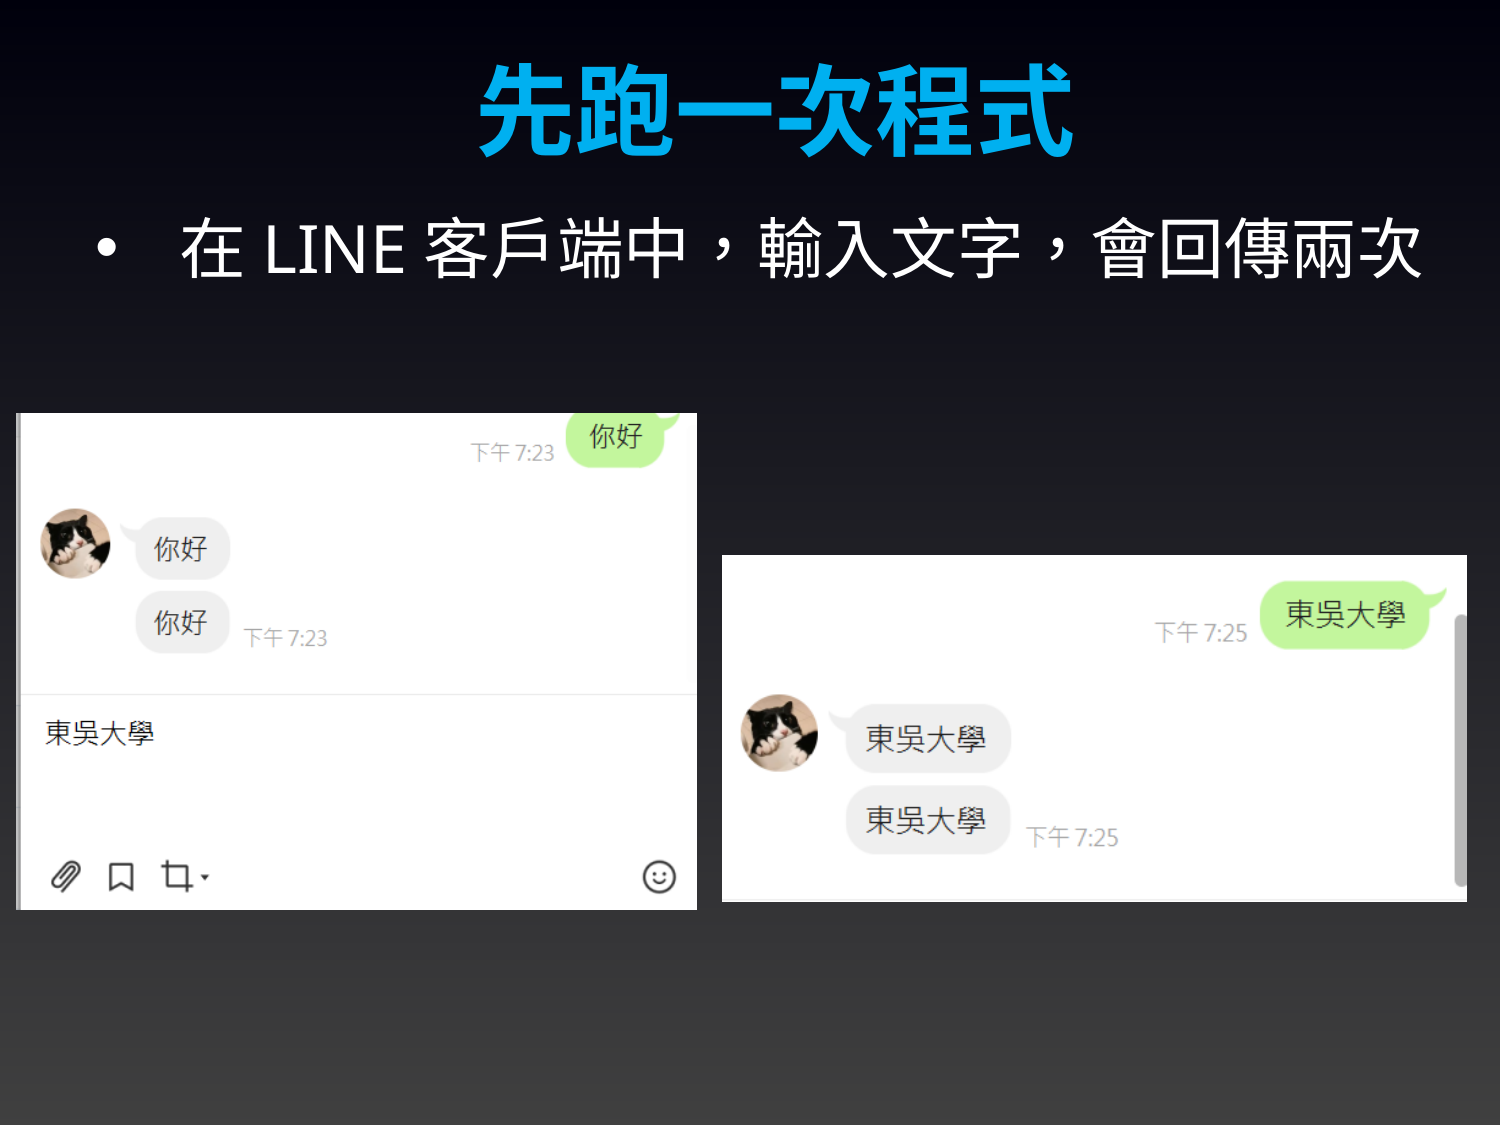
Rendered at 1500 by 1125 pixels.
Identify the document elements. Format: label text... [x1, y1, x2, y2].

text_box 在LINE客戶端中，輸入文字，會回傳兩次 [80, 199, 1467, 294]
text_box 先跑一次程式 [461, 21, 1232, 184]
picture [16, 413, 698, 910]
picture [721, 555, 1467, 902]
